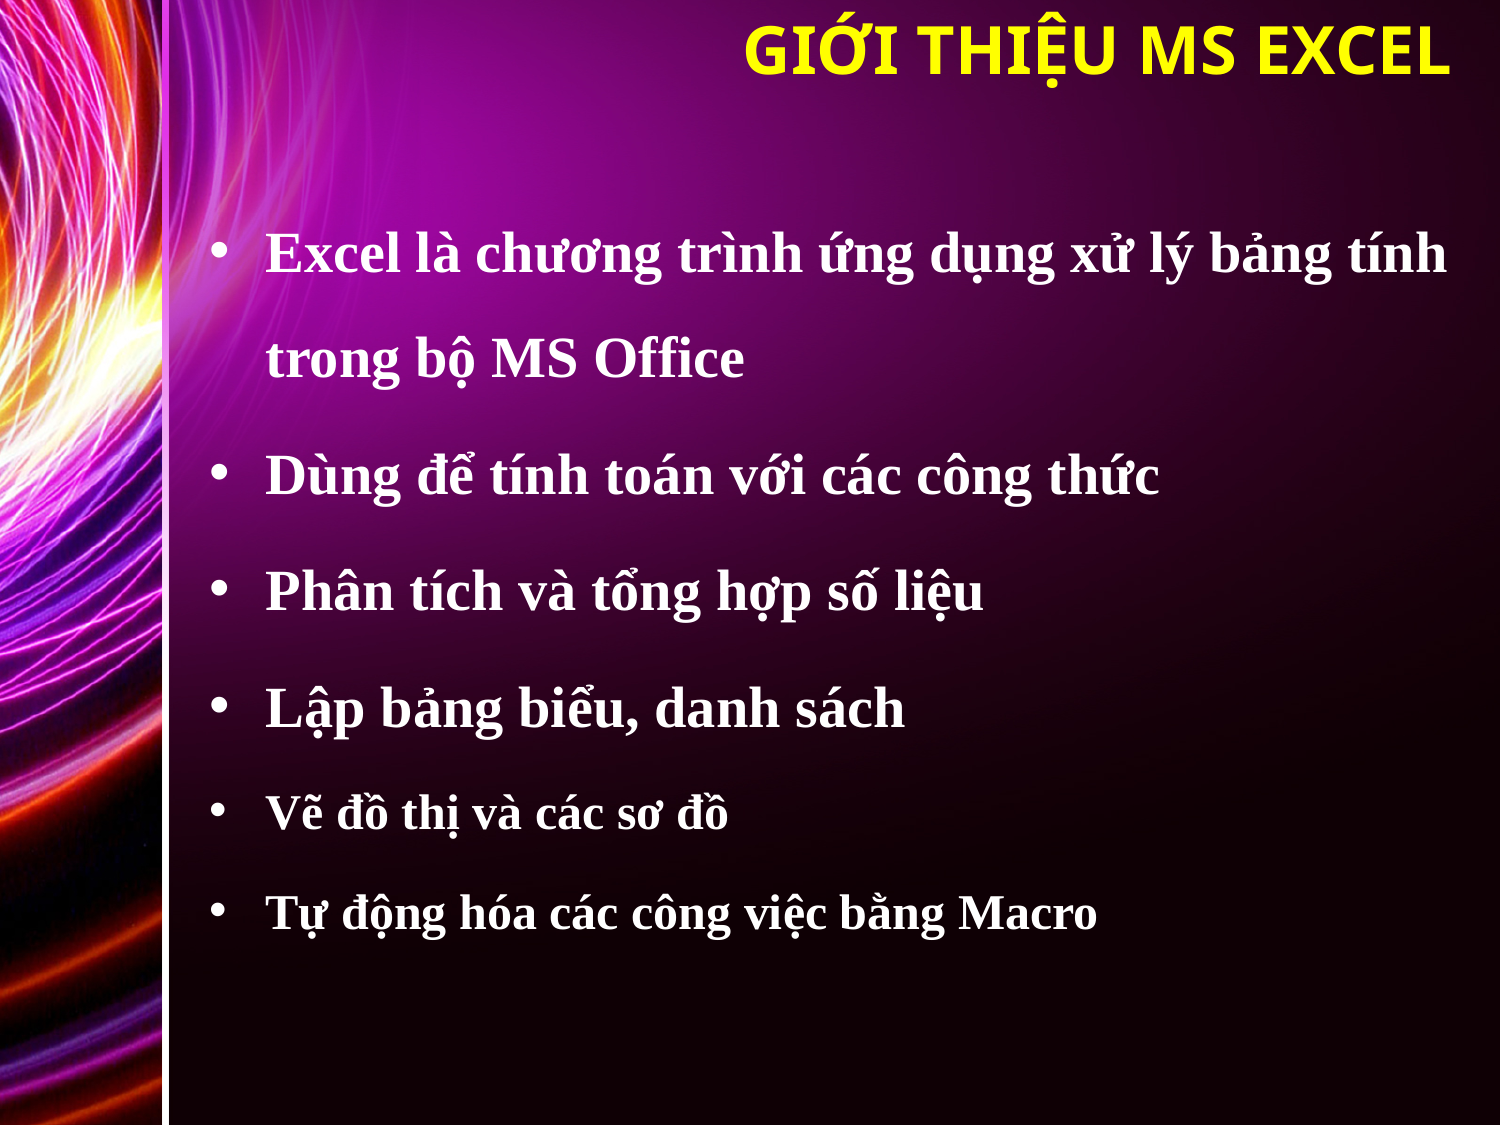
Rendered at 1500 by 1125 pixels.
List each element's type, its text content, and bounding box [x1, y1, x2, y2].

picture [0, 0, 1500, 1125]
text_box Excel là chương trình ứng dụng xử lý bảng tính trong bộ MS Office Dùng để tính toán với các công thức Phân tích và tổng hợp số liệu Lập bảng biểu, danh sách Vẽ đồ thị và các sơ đồ Tự động hóa các công việc bằng Macro [194, 172, 1471, 1094]
text_box GIỚI THIỆU MS EXCEL [728, 0, 1500, 163]
